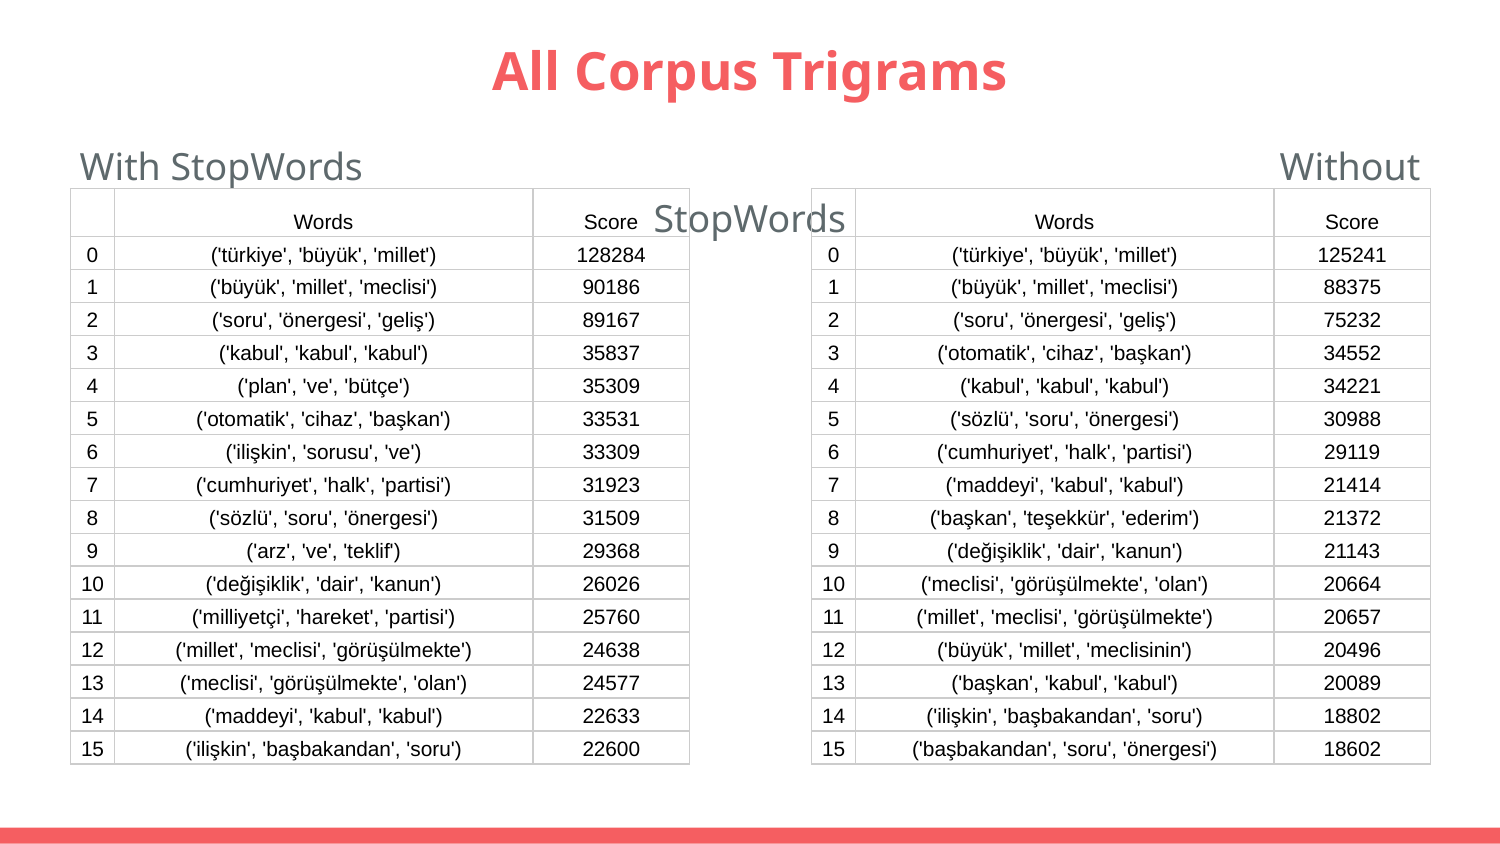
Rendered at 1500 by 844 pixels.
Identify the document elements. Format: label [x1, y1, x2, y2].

table_cell [71, 732, 114, 763]
table_cell [534, 732, 689, 763]
table_cell [534, 435, 689, 467]
table_cell [1275, 237, 1430, 269]
table_cell [856, 402, 1273, 434]
table_cell [534, 468, 689, 500]
table_cell [534, 567, 689, 598]
table_cell [71, 237, 114, 269]
table_cell [534, 336, 689, 368]
table_cell [534, 501, 689, 533]
title [51, 18, 1449, 121]
table_cell [812, 699, 855, 730]
table_cell [115, 699, 532, 730]
table_cell [71, 468, 114, 500]
table_cell [812, 633, 855, 664]
table_cell [856, 501, 1273, 533]
table_cell [71, 435, 114, 467]
table_cell [856, 270, 1273, 302]
table_cell [812, 237, 855, 269]
table_cell [856, 237, 1273, 269]
table_header [1275, 189, 1430, 236]
table_cell [812, 567, 855, 598]
table_cell [812, 435, 855, 467]
table_cell [115, 336, 532, 368]
table_cell [71, 633, 114, 664]
table_cell [71, 699, 114, 730]
table_cell [534, 369, 689, 401]
table_cell [71, 303, 114, 335]
table_cell [812, 534, 855, 565]
table_header [534, 189, 689, 236]
table_cell [115, 402, 532, 434]
table_cell [856, 567, 1273, 598]
table_cell [71, 270, 114, 302]
table_cell [115, 534, 532, 565]
table_cell [856, 435, 1273, 467]
table_cell [534, 402, 689, 434]
table_cell [115, 633, 532, 664]
table_cell [115, 666, 532, 697]
table_cell [1275, 369, 1430, 401]
table_cell [534, 534, 689, 565]
table_cell [812, 600, 855, 631]
table_cell [115, 435, 532, 467]
table_cell [534, 699, 689, 730]
table_cell [71, 501, 114, 533]
table_header [812, 189, 855, 236]
table_cell [1275, 435, 1430, 467]
table_cell [856, 732, 1273, 763]
table_cell [812, 732, 855, 763]
table_cell [1275, 402, 1430, 434]
table_header [71, 189, 114, 236]
table_cell [115, 270, 532, 302]
table_cell [1275, 699, 1430, 730]
table_cell [856, 600, 1273, 631]
table_cell [812, 270, 855, 302]
table_cell [856, 369, 1273, 401]
table_cell [856, 534, 1273, 565]
table_cell [71, 567, 114, 598]
table_cell [812, 501, 855, 533]
table_cell [115, 501, 532, 533]
table_cell [115, 600, 532, 631]
table_cell [856, 699, 1273, 730]
table_cell [812, 402, 855, 434]
table_cell [71, 336, 114, 368]
table_cell [1275, 468, 1430, 500]
table_cell [1275, 633, 1430, 664]
table_cell [1275, 600, 1430, 631]
table_cell [812, 303, 855, 335]
table_cell [1275, 501, 1430, 533]
table_cell [1275, 303, 1430, 335]
table_cell [534, 270, 689, 302]
table_cell [1275, 732, 1430, 763]
table_cell [71, 402, 114, 434]
table_cell [115, 732, 532, 763]
table_cell [115, 303, 532, 335]
table_cell [71, 369, 114, 401]
table_cell [534, 600, 689, 631]
table_cell [115, 369, 532, 401]
table_cell [115, 237, 532, 269]
table_cell [71, 666, 114, 697]
table_cell [534, 633, 689, 664]
table_header [115, 189, 532, 236]
table_cell [812, 666, 855, 697]
table_cell [1275, 336, 1430, 368]
table_cell [534, 237, 689, 269]
table_cell [856, 468, 1273, 500]
table_cell [1275, 534, 1430, 565]
table_cell [1275, 567, 1430, 598]
table_cell [812, 468, 855, 500]
table_cell [812, 336, 855, 368]
table_cell [1275, 666, 1430, 697]
table_cell [856, 303, 1273, 335]
table_cell [1275, 270, 1430, 302]
table_header [856, 189, 1273, 236]
table_cell [71, 534, 114, 565]
table_cell [856, 666, 1273, 697]
table_cell [856, 336, 1273, 368]
table_cell [115, 468, 532, 500]
table_cell [534, 666, 689, 697]
table_cell [71, 600, 114, 631]
list [51, 121, 1449, 202]
table_cell [856, 633, 1273, 664]
table_cell [115, 567, 532, 598]
table_cell [812, 369, 855, 401]
table_cell [534, 303, 689, 335]
